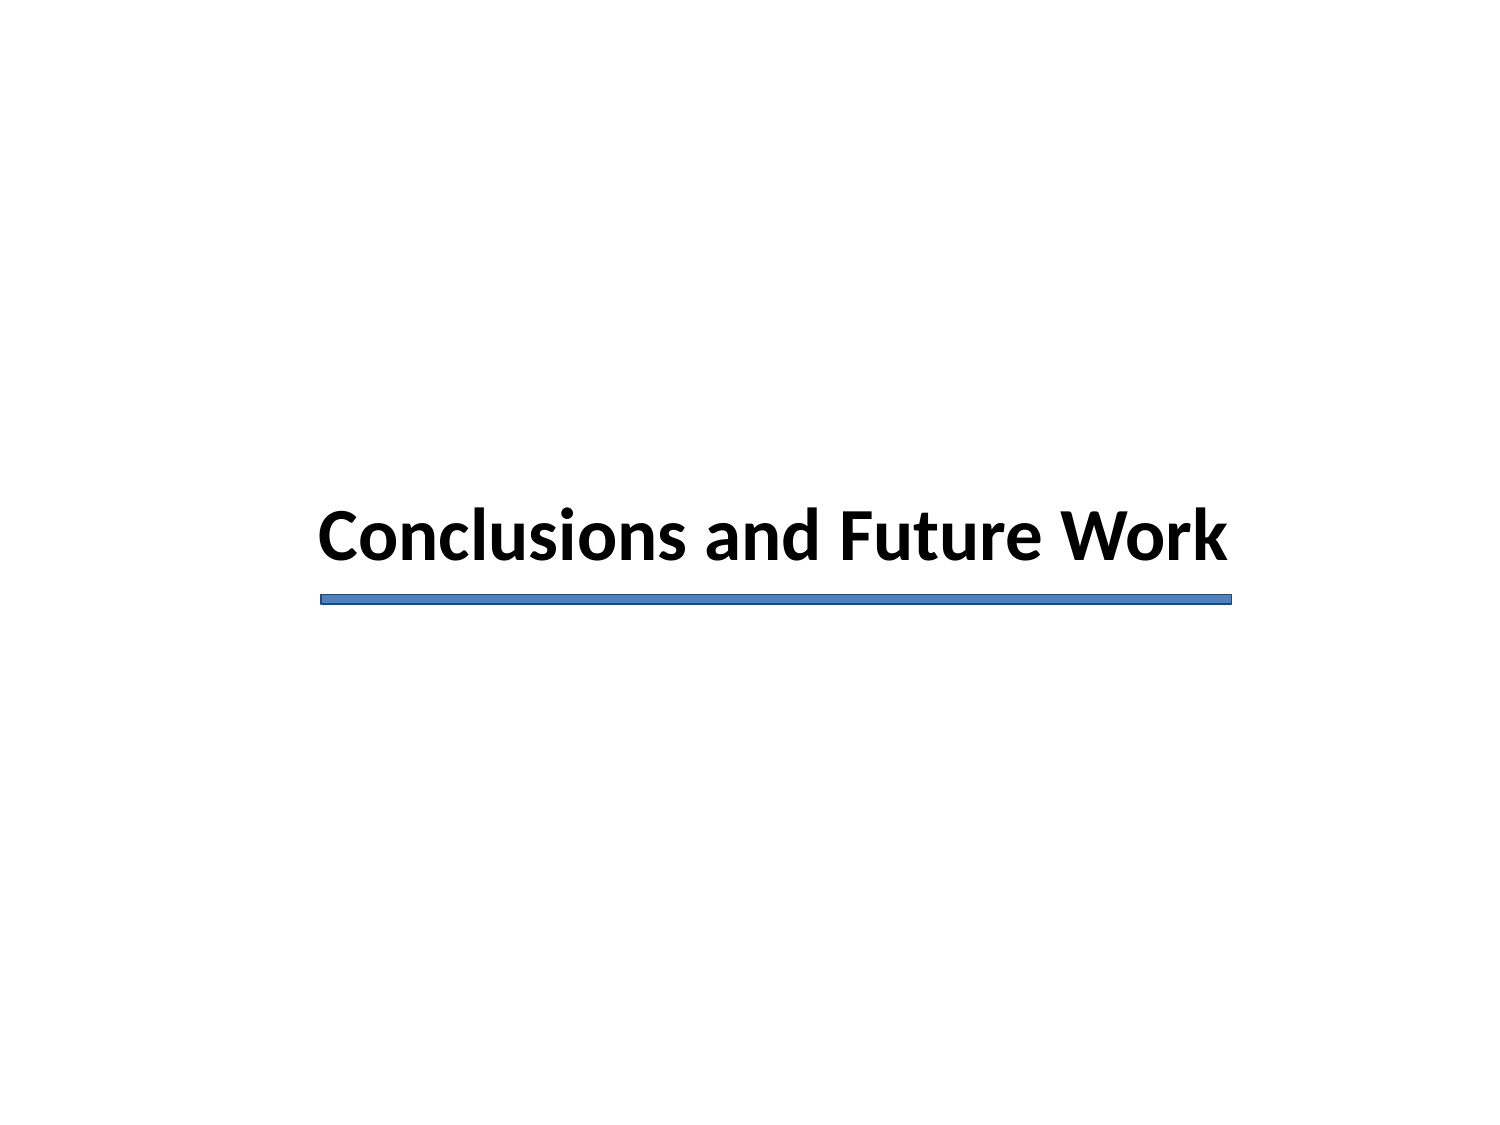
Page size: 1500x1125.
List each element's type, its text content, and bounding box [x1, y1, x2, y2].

title Conclusions and Future Work [274, 478, 1274, 595]
text_box [321, 594, 1232, 605]
